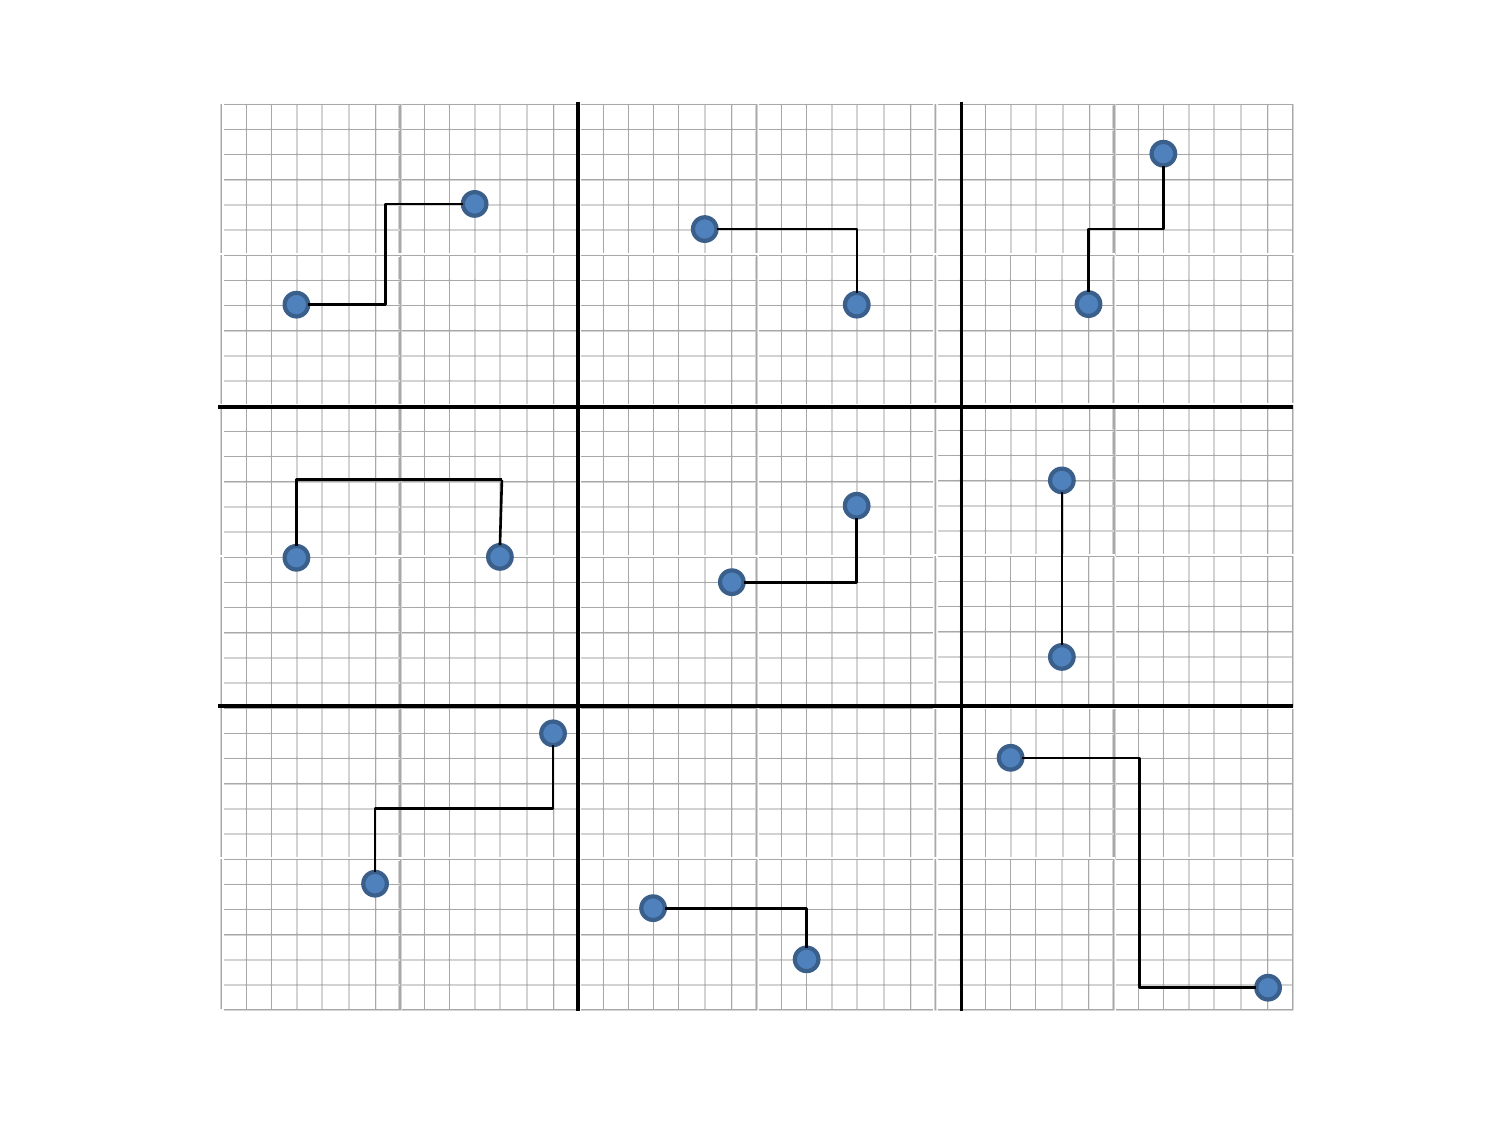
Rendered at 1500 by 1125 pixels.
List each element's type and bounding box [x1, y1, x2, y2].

text_box [743, 517, 857, 583]
text_box [716, 228, 857, 294]
text_box [400, 719, 528, 898]
text_box [715, 856, 756, 999]
text_box [1062, 191, 1190, 267]
text_box [1022, 757, 1257, 988]
text_box [307, 203, 464, 305]
text_box [438, 413, 1294, 555]
text_box [219, 712, 1294, 1012]
text_box [365, 409, 433, 616]
text_box [224, 408, 1288, 556]
text_box [219, 557, 1294, 622]
text_box [219, 565, 1294, 705]
text_box [219, 414, 360, 555]
text_box [219, 101, 1294, 406]
